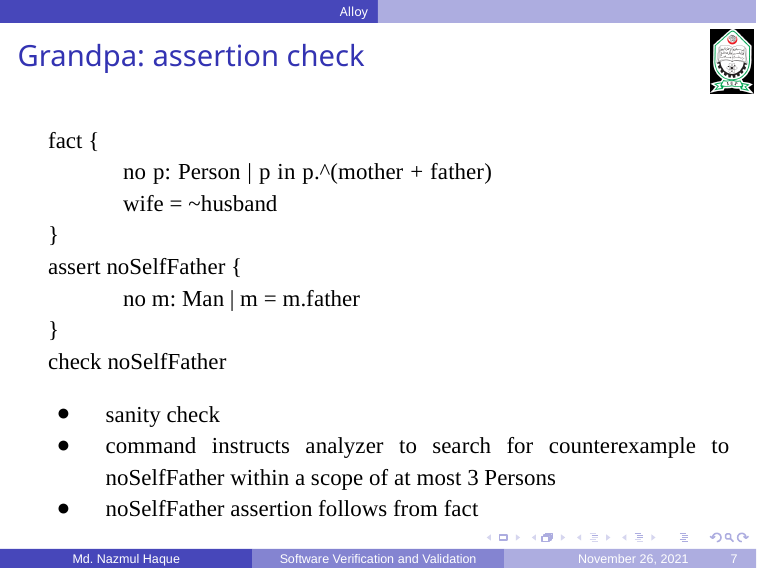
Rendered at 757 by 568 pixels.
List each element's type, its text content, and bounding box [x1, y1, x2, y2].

text_box Grandpa: assertion check [15, 27, 740, 102]
text_box fact { no p: Person | p in p.^(mother + father) wife = ~husband } assert noSelfFather { no m: Man | m = m.father } check noSelfFather [33, 106, 508, 375]
text_box Alloy [0, 0, 377, 23]
picture [740, 29, 754, 94]
text_box sanity check command instructs analyzer to search for counterexample to noSelfFather within a scope of at most 3 Persons noSelfFather assertion follows from fact [15, 380, 746, 542]
text_box [377, 0, 756, 23]
